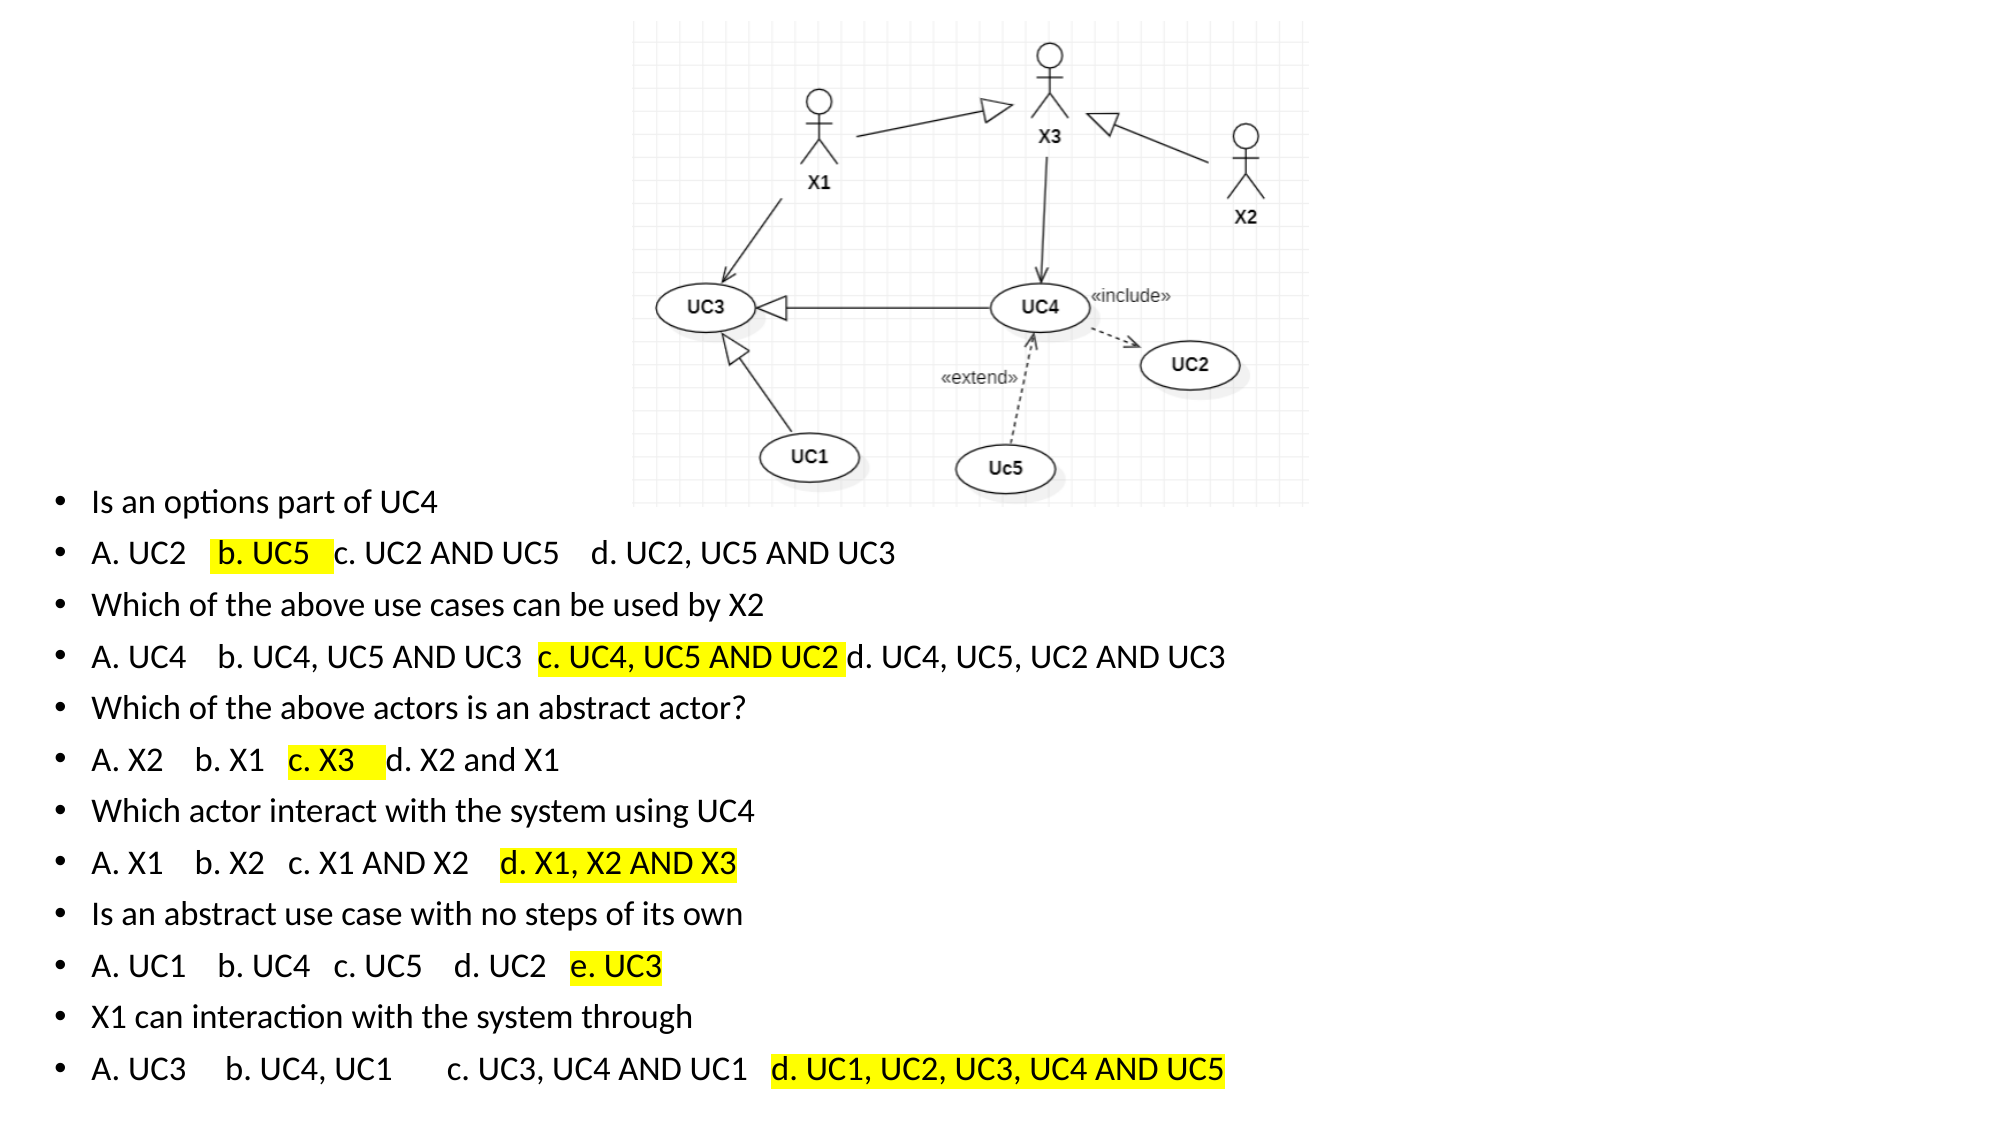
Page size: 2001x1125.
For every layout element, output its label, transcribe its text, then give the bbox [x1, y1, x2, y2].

list Is an options part of UC4 A. UC2 b. UC5 c. UC2 AND UC5 d. UC2, UC5 AND UC3 Which of the above use cases can be used by X2 A. UC4 b. UC4, UC5 AND UC3 c. UC4, UC5 AND UC2 d. UC4, UC5, UC2 AND UC3 Which of the above actors is an abstract actor? A. X2 b. X1 c. X3 d. X2 and X1 Which actor interact with the system using UC4 A. X1 b. X2 c. X1 AND X2 d. X1, X2 AND X3 Is an abstract use case with no steps of its own A. UC1 b. UC4 c. UC5 d. UC2 e. UC3 X1 can interaction with the system through A. UC3 b. UC4, UC1 c. UC3, UC4 AND UC1 d. UC1, UC2, UC3, UC4 AND UC5 [39, 476, 1843, 1104]
picture [632, 21, 1309, 507]
